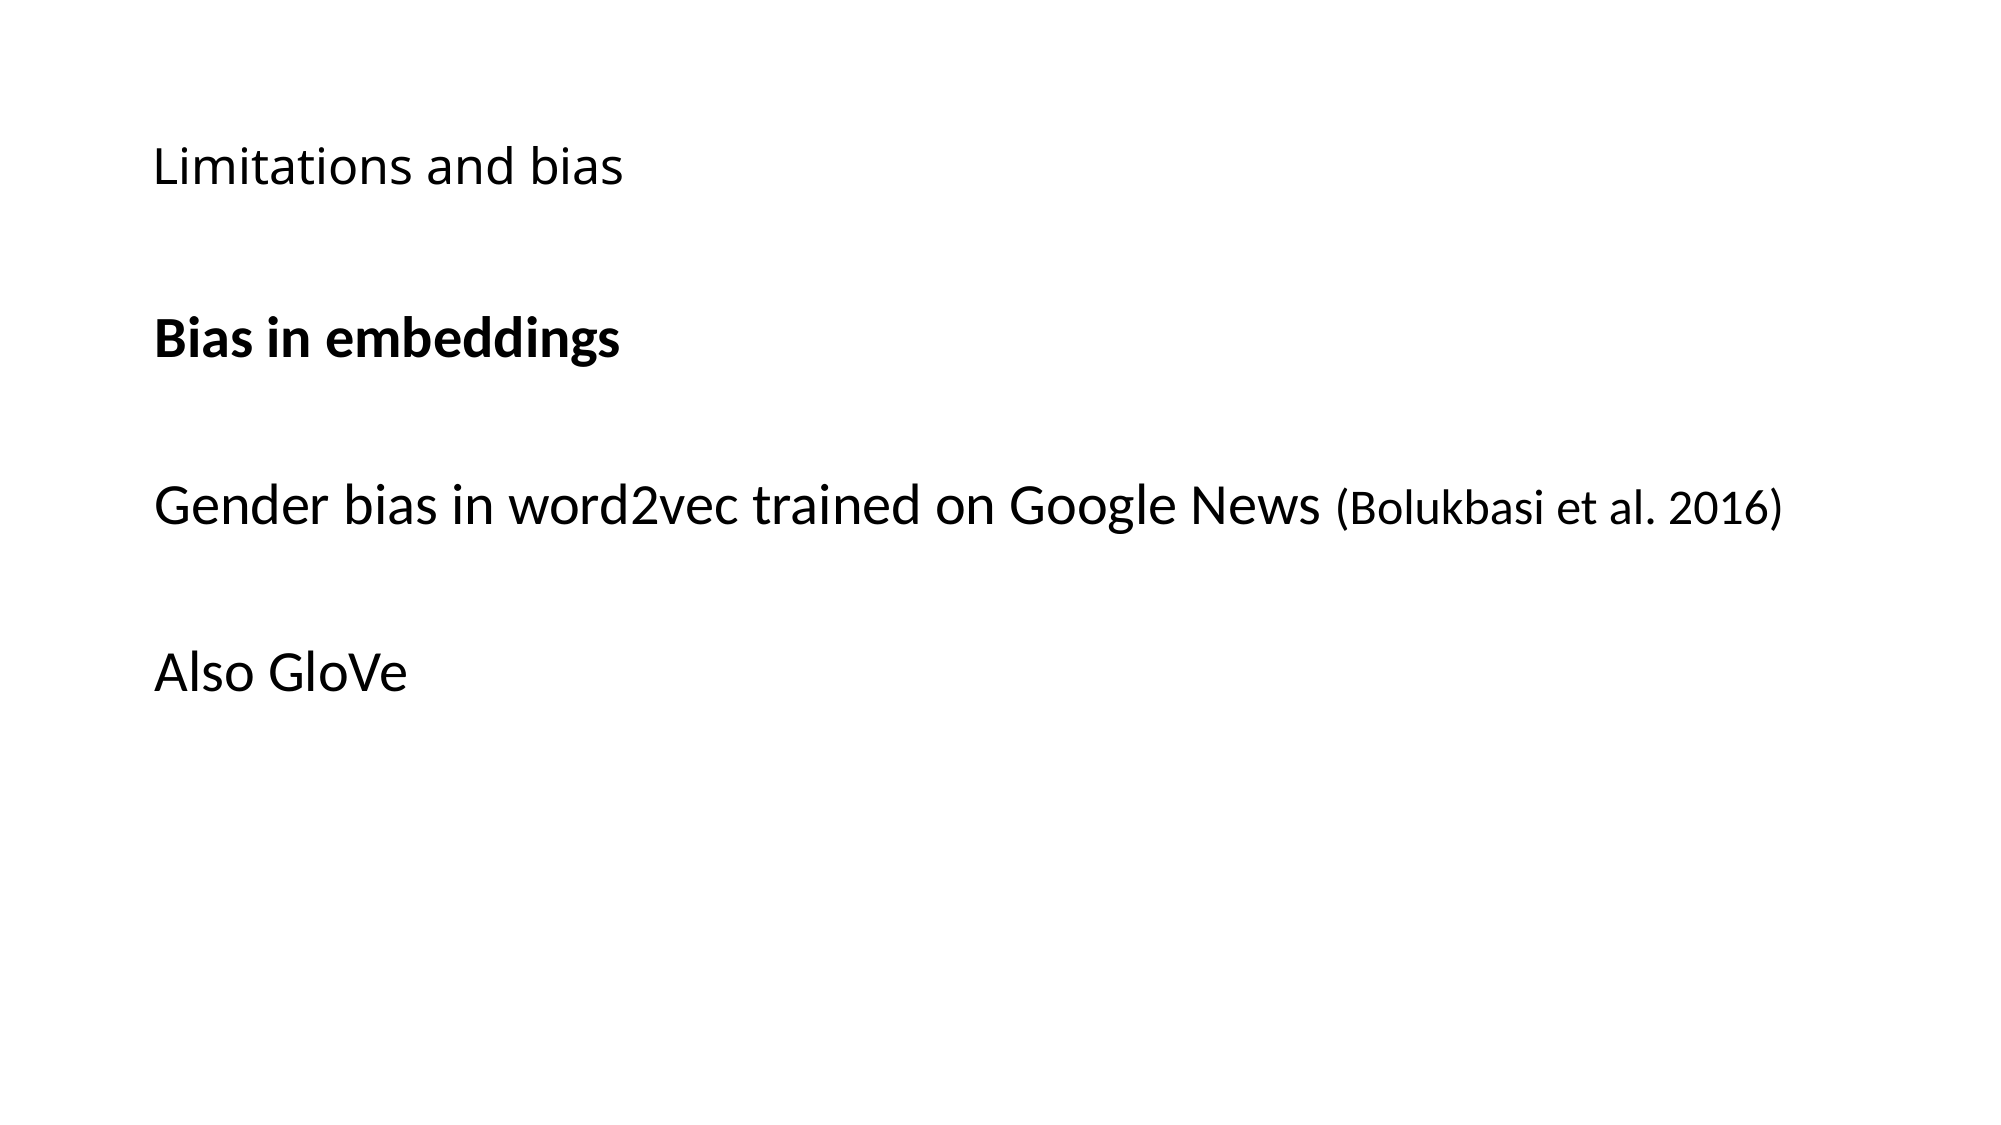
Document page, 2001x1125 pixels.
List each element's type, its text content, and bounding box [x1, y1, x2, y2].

list Bias in embeddings Gender bias in word2vec trained on Google News (Bolukbasi et al. 2016) Also GloVe [139, 299, 1865, 1014]
title Limitations and bias [137, 59, 1863, 278]
